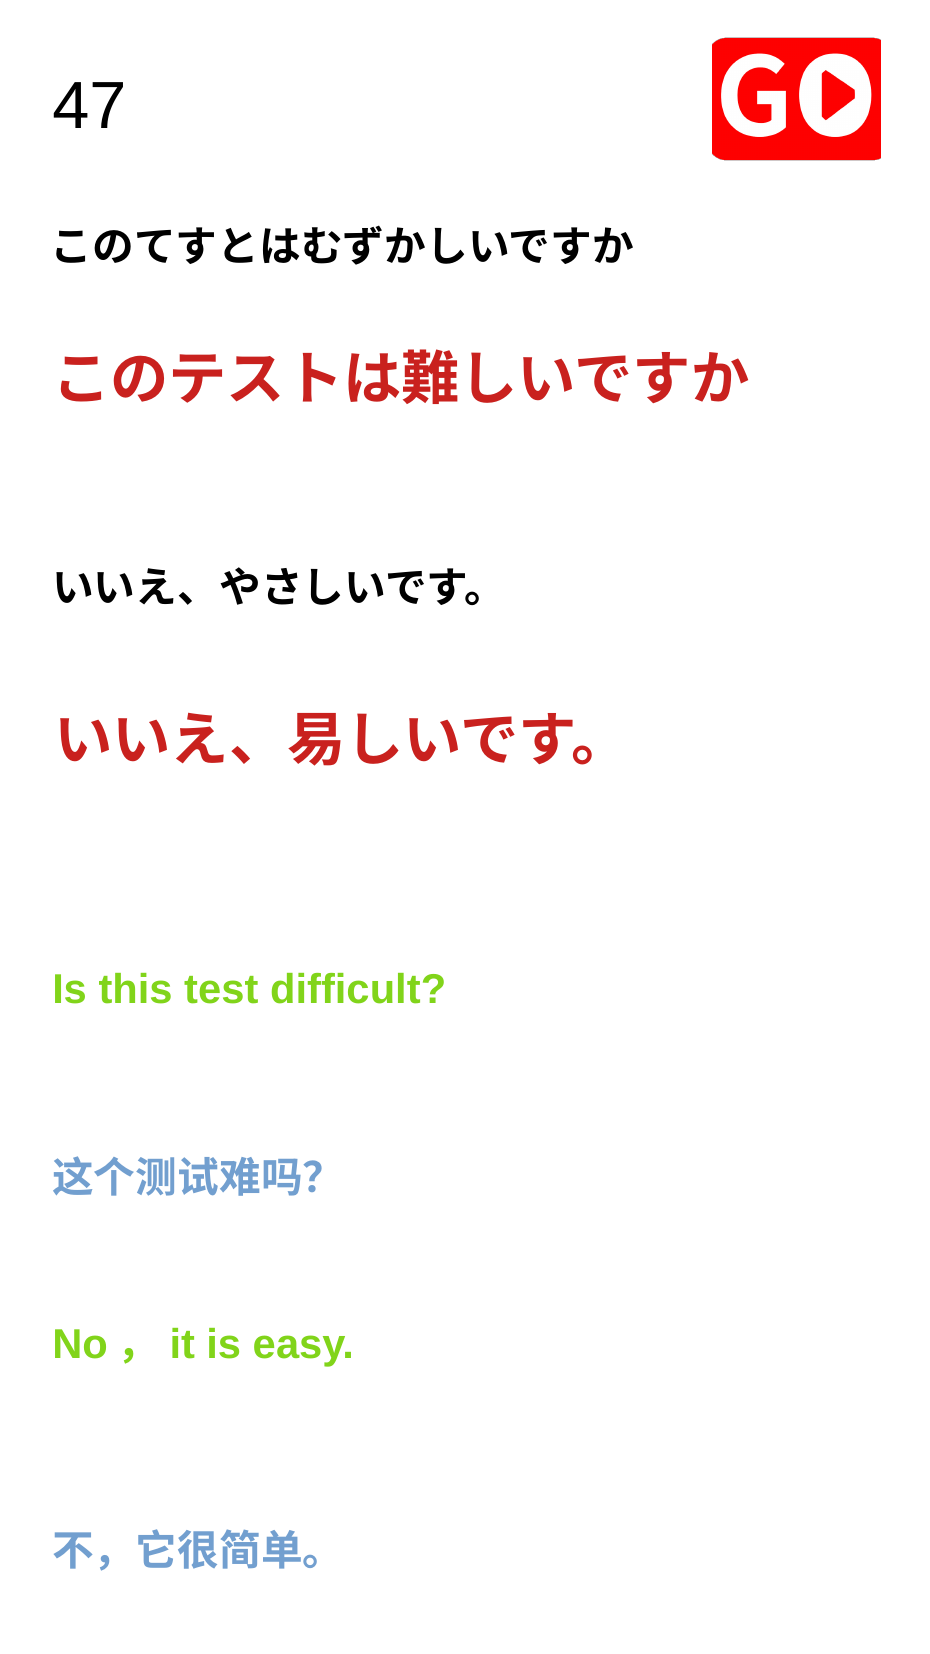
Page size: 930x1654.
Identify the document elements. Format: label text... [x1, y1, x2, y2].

text_box 不，它很简单。 [37, 1475, 898, 1623]
text_box 47 [37, 54, 450, 144]
text_box いいえ、やさしいです。 [37, 512, 898, 660]
text_box このテストは難しいですか [37, 302, 898, 450]
text_box 这个测试难吗？ [37, 1102, 898, 1250]
text_box このてすとはむずかしいですか [35, 171, 896, 319]
text_box いいえ、易しいです。 [39, 663, 900, 811]
text_box No，it is easy. [37, 1268, 898, 1416]
text_box Is this test difficult? [37, 913, 898, 1061]
picture [712, 37, 882, 162]
